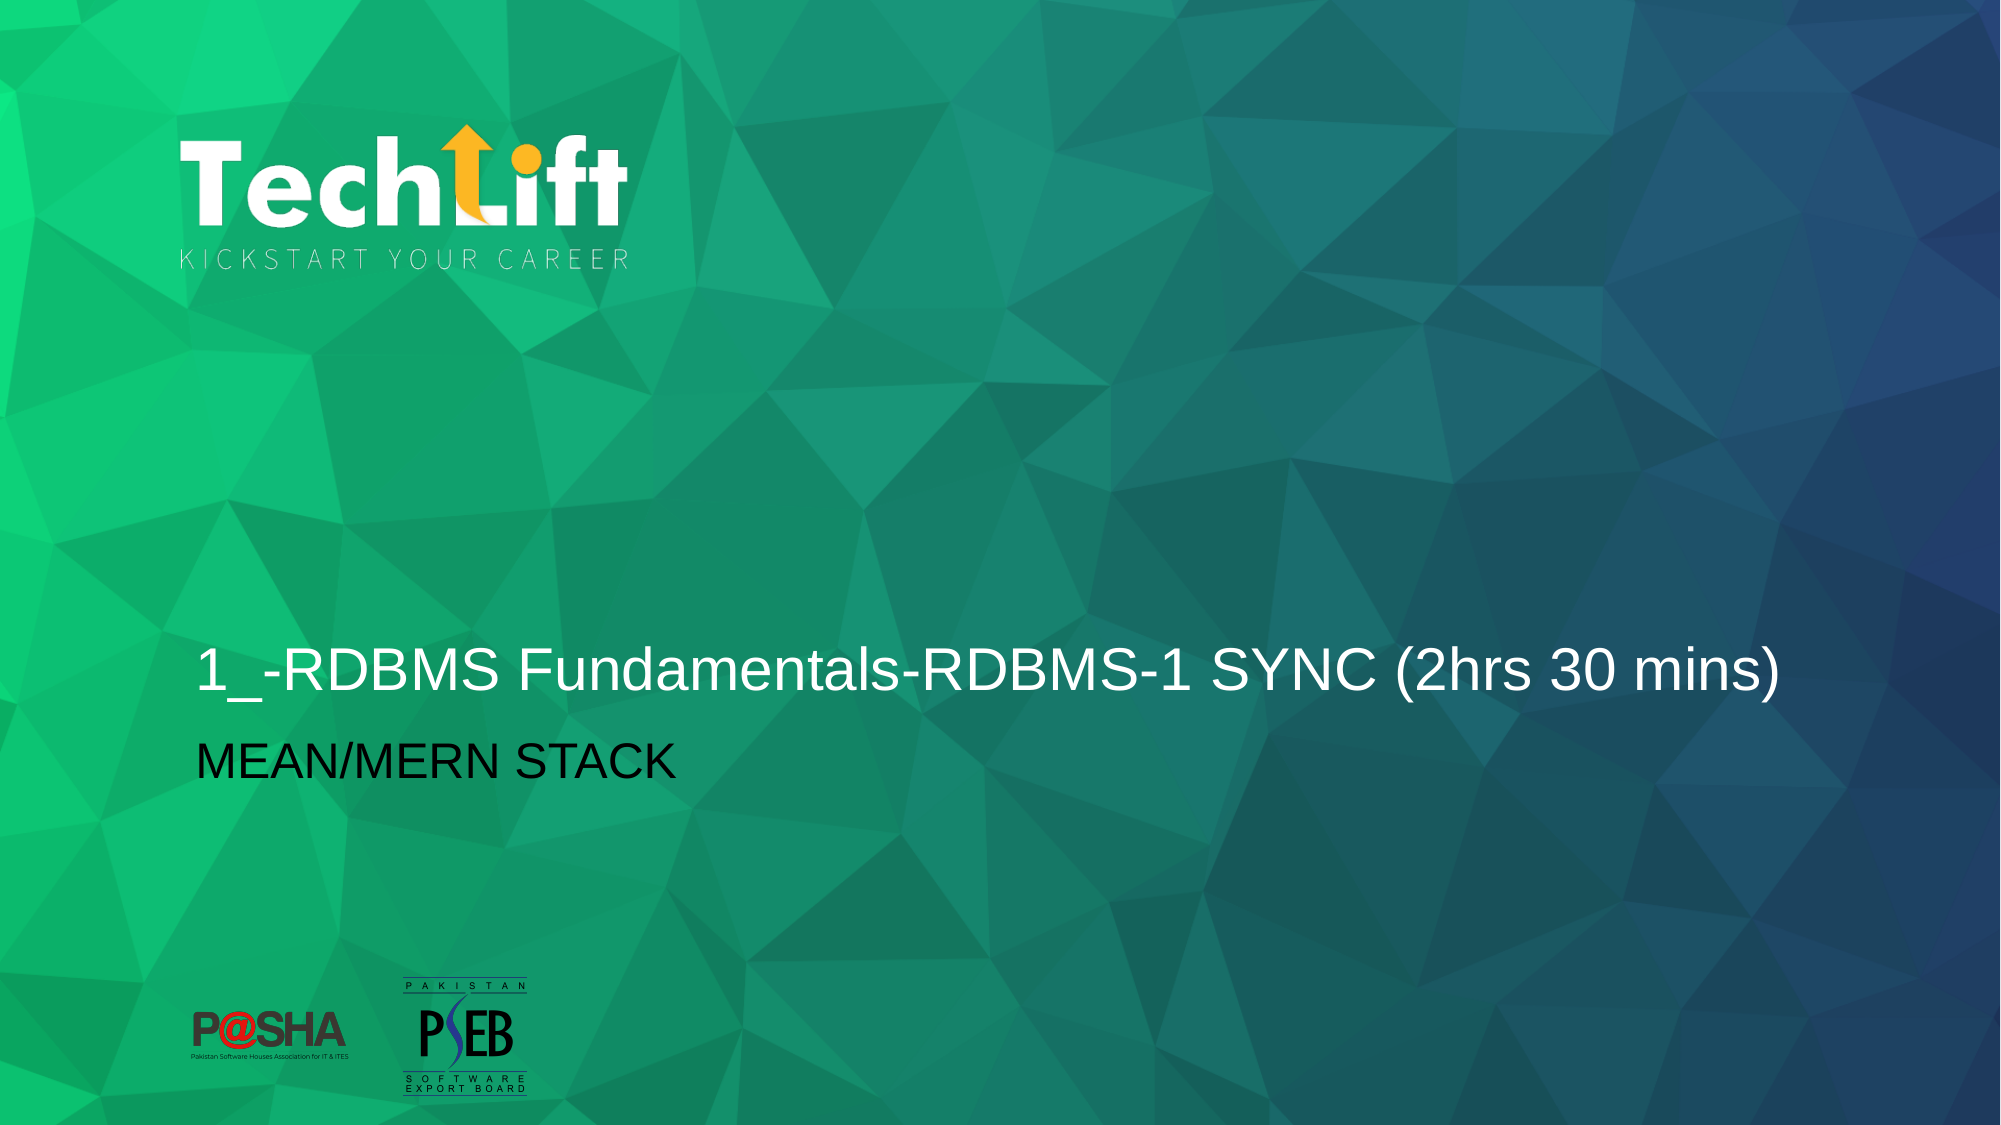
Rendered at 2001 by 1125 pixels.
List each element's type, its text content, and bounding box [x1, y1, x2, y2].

picture [0, 0, 2001, 1125]
subtitle MEAN/MERN STACK [180, 730, 1831, 919]
title 1_-RDBMS Fundamentals-RDBMS-1 SYNC (2hrs 30 mins) [180, 124, 1830, 710]
